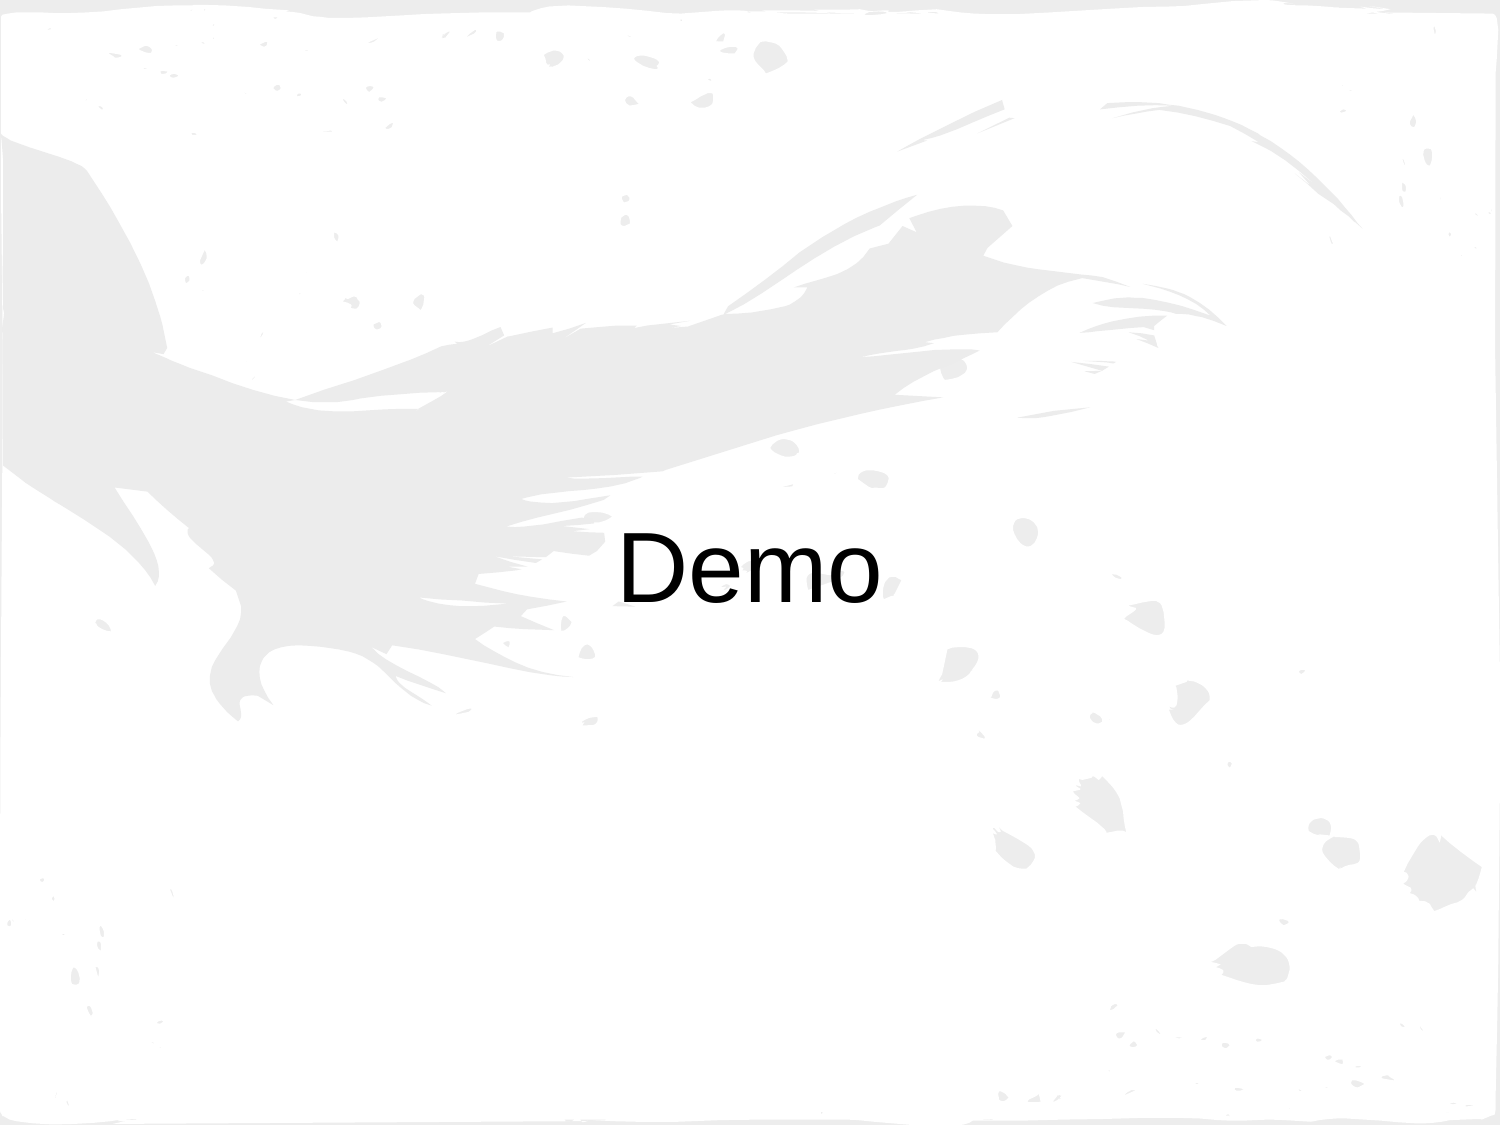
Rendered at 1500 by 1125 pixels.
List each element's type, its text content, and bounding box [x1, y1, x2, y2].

text_box Demo [445, 469, 1055, 655]
